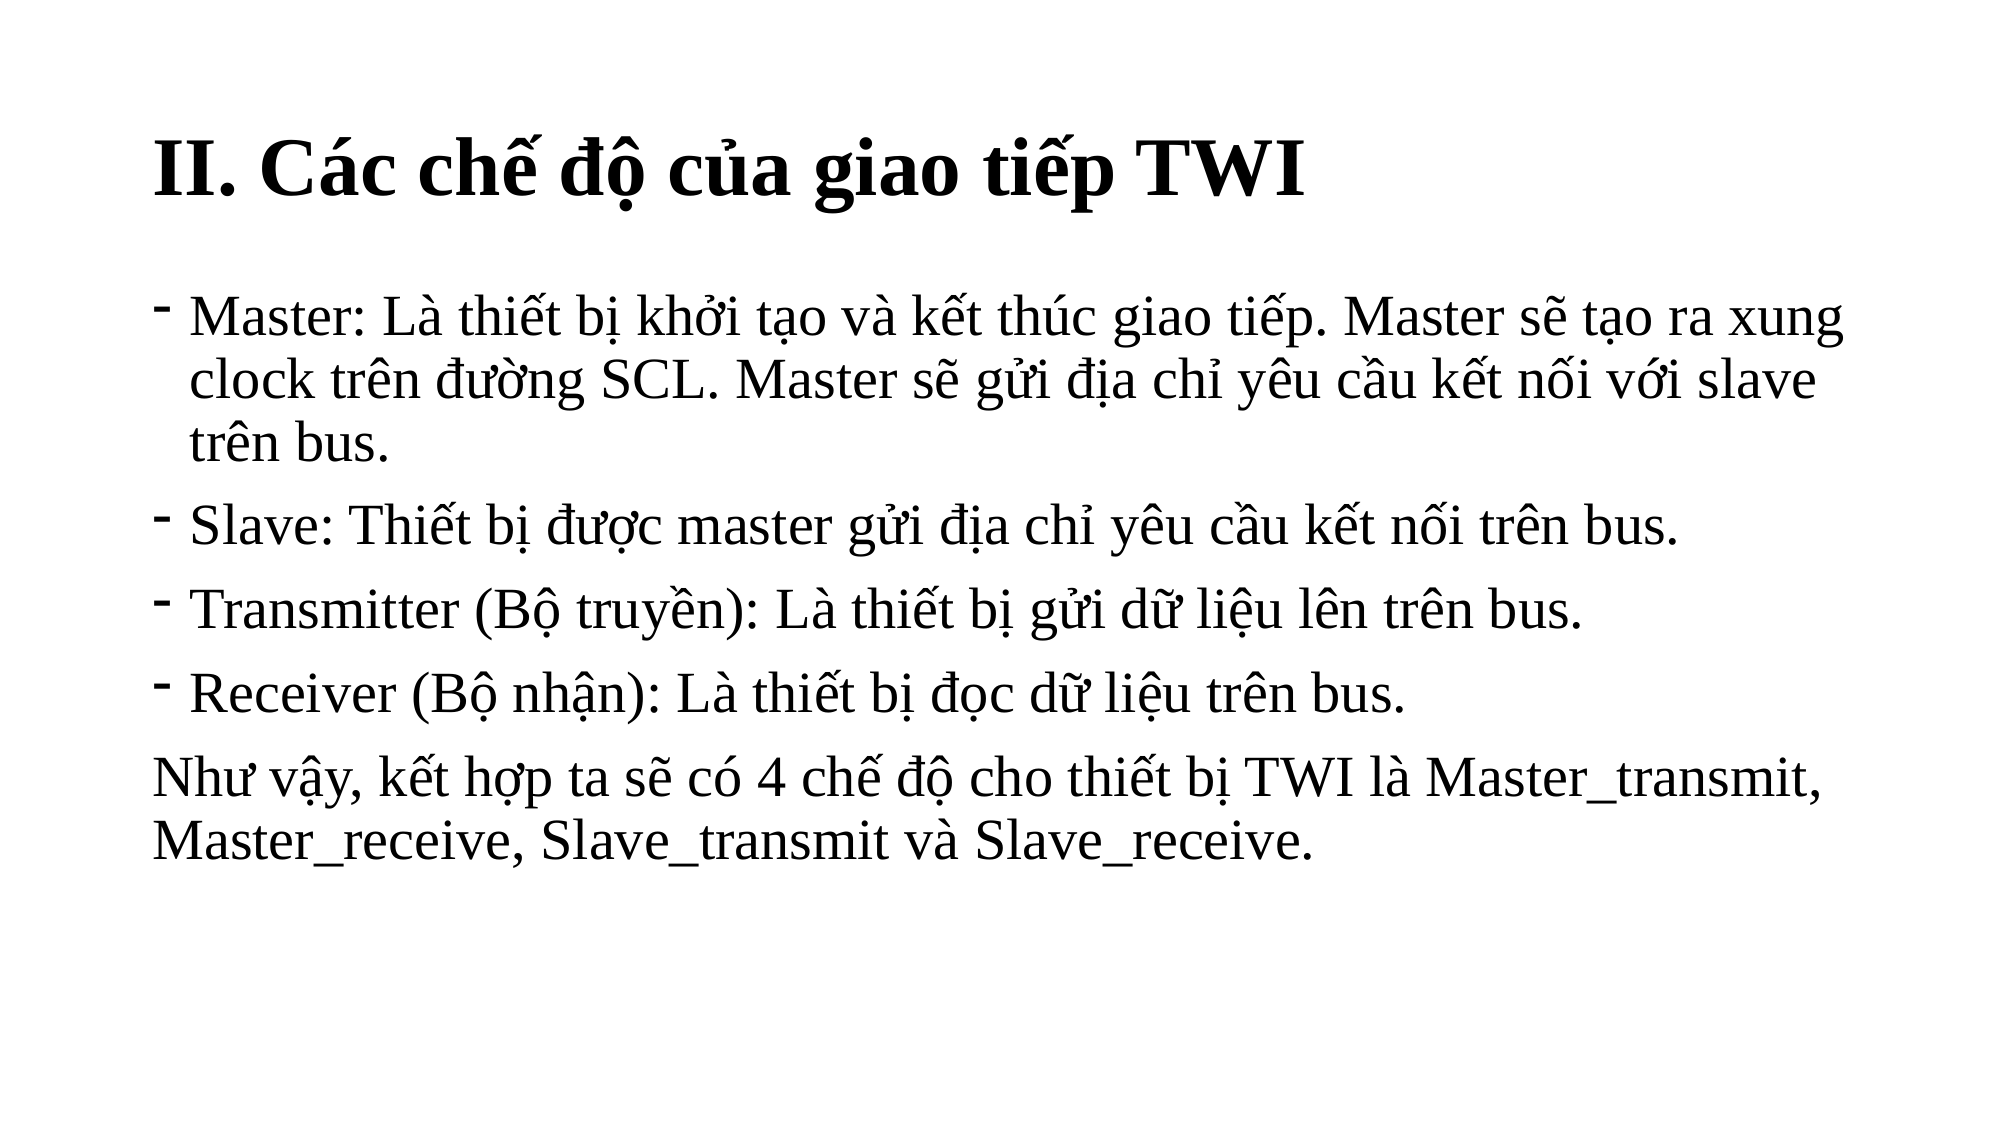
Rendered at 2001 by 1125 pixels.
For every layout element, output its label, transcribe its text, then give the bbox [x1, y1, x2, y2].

list Master: Là thiết bị khởi tạo và kết thúc giao tiếp. Master sẽ tạo ra xung clock trên đường SCL. Master sẽ gửi địa chỉ yêu cầu kết nối với slave trên bus. Slave: Thiết bị được master gửi địa chỉ yêu cầu kết nối trên bus. Transmitter (Bộ truyền): Là thiết bị gửi dữ liệu lên trên bus. Receiver (Bộ nhận): Là thiết bị đọc dữ liệu trên bus. Như vậy, kết hợp ta sẽ có 4 chế độ cho thiết bị TWI là Master_transmit, Master_receive, Slave_transmit và Slave_receive. [137, 277, 1863, 922]
title II. Các chế độ của giao tiếp TWI [137, 59, 1863, 277]
